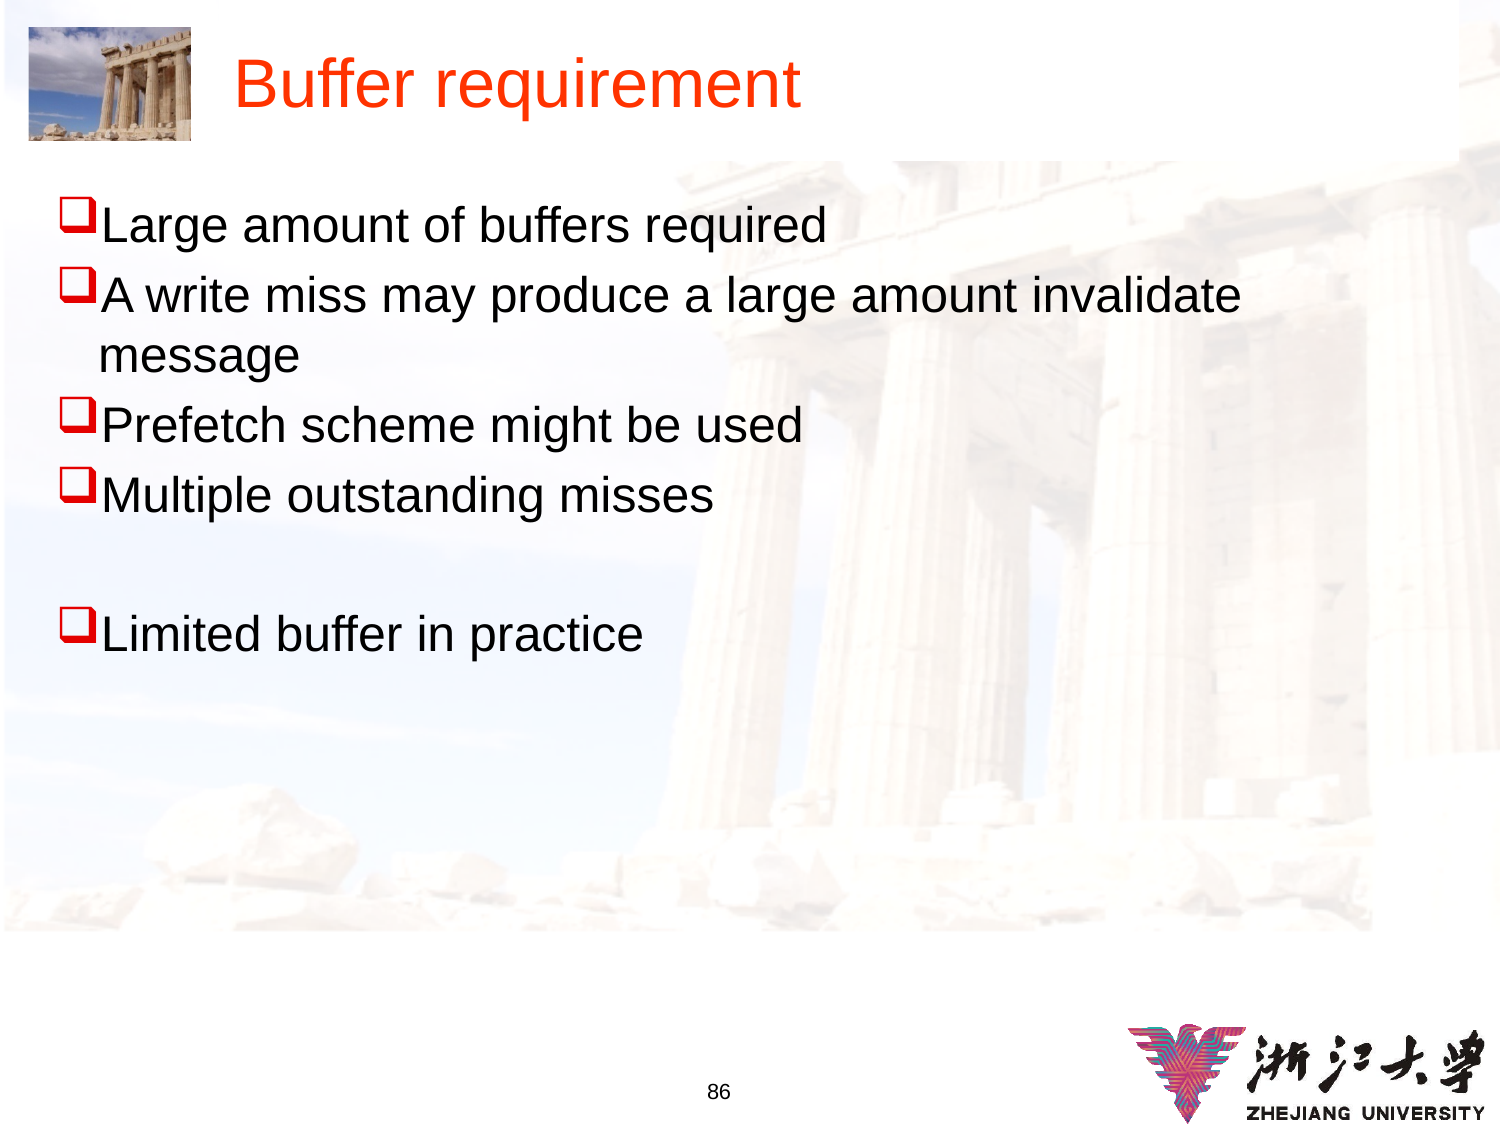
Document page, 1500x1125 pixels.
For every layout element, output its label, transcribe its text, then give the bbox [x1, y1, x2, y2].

title Buffer requirement [218, 0, 1459, 161]
picture [0, 0, 1500, 1125]
list Large amount of buffers required A write miss may produce a large amount invalidate message Prefetch scheme might be used Multiple outstanding misses Limited buffer in practice [41, 184, 1459, 972]
